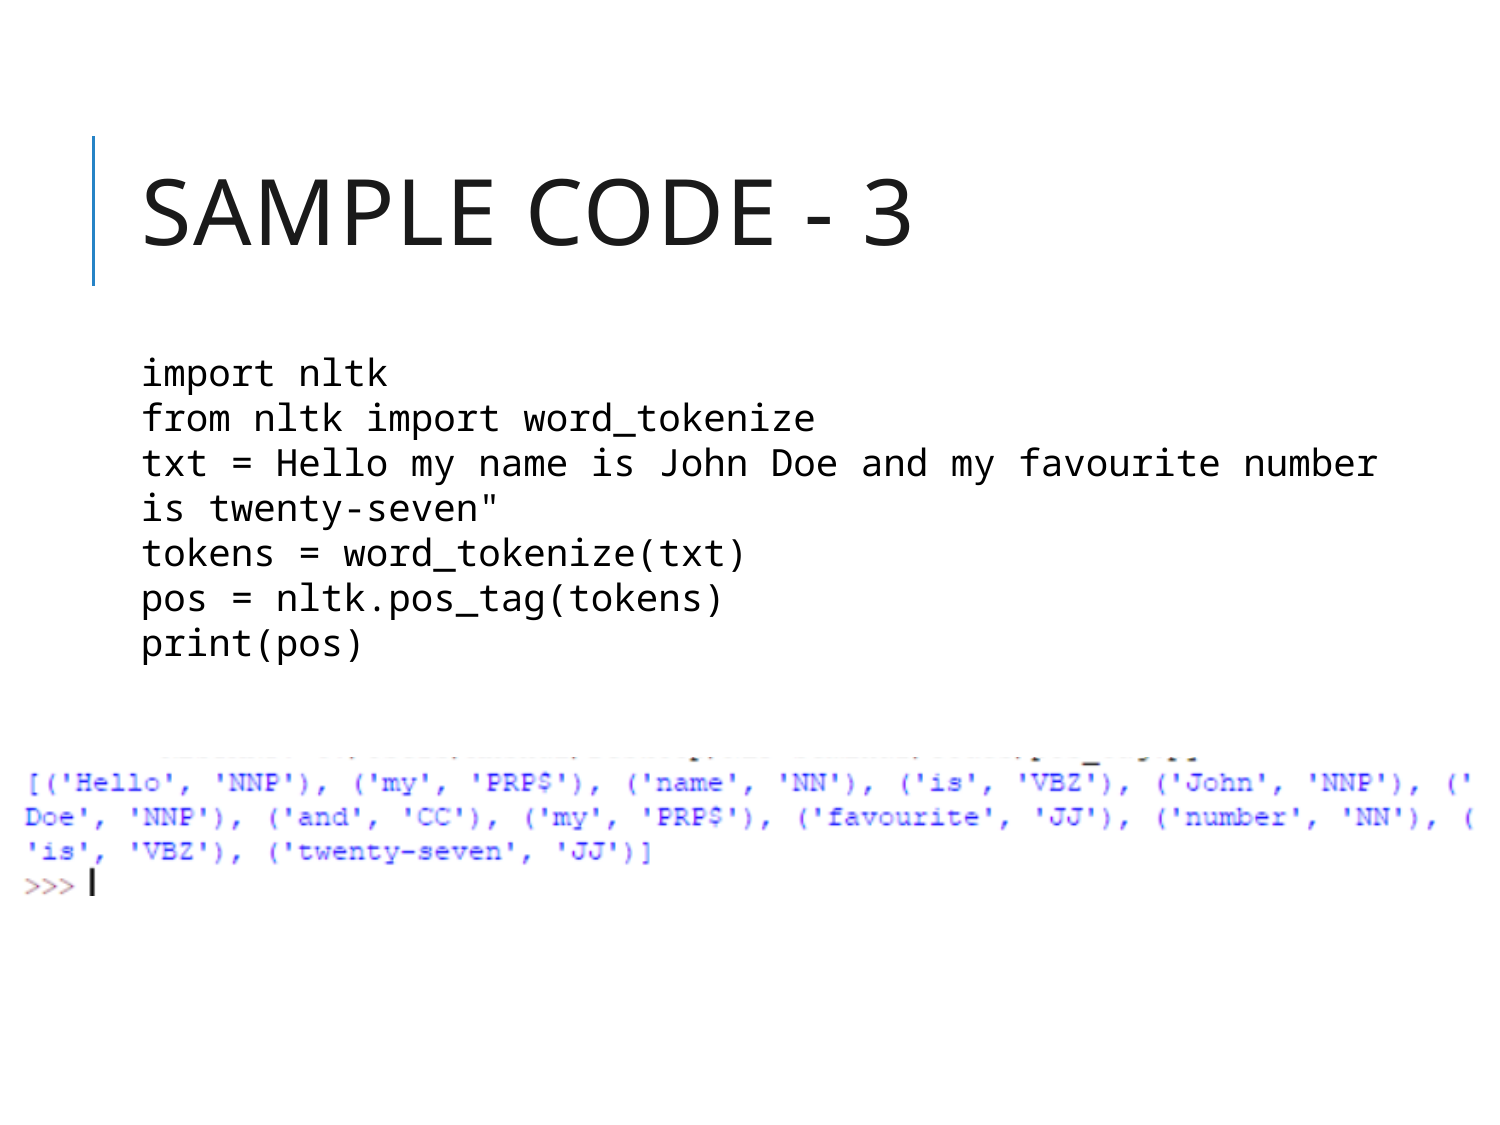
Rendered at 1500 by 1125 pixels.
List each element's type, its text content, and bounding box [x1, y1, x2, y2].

title Sample Code - 3 [126, 96, 1322, 341]
text_box import nltk from nltk import word_tokenize txt = Hello my name is John Doe and my favourite number is twenty-seven" tokens = word_tokenize(txt) pos = nltk.pos_tag(tokens) print(pos) [126, 341, 1414, 672]
picture [19, 757, 1488, 896]
